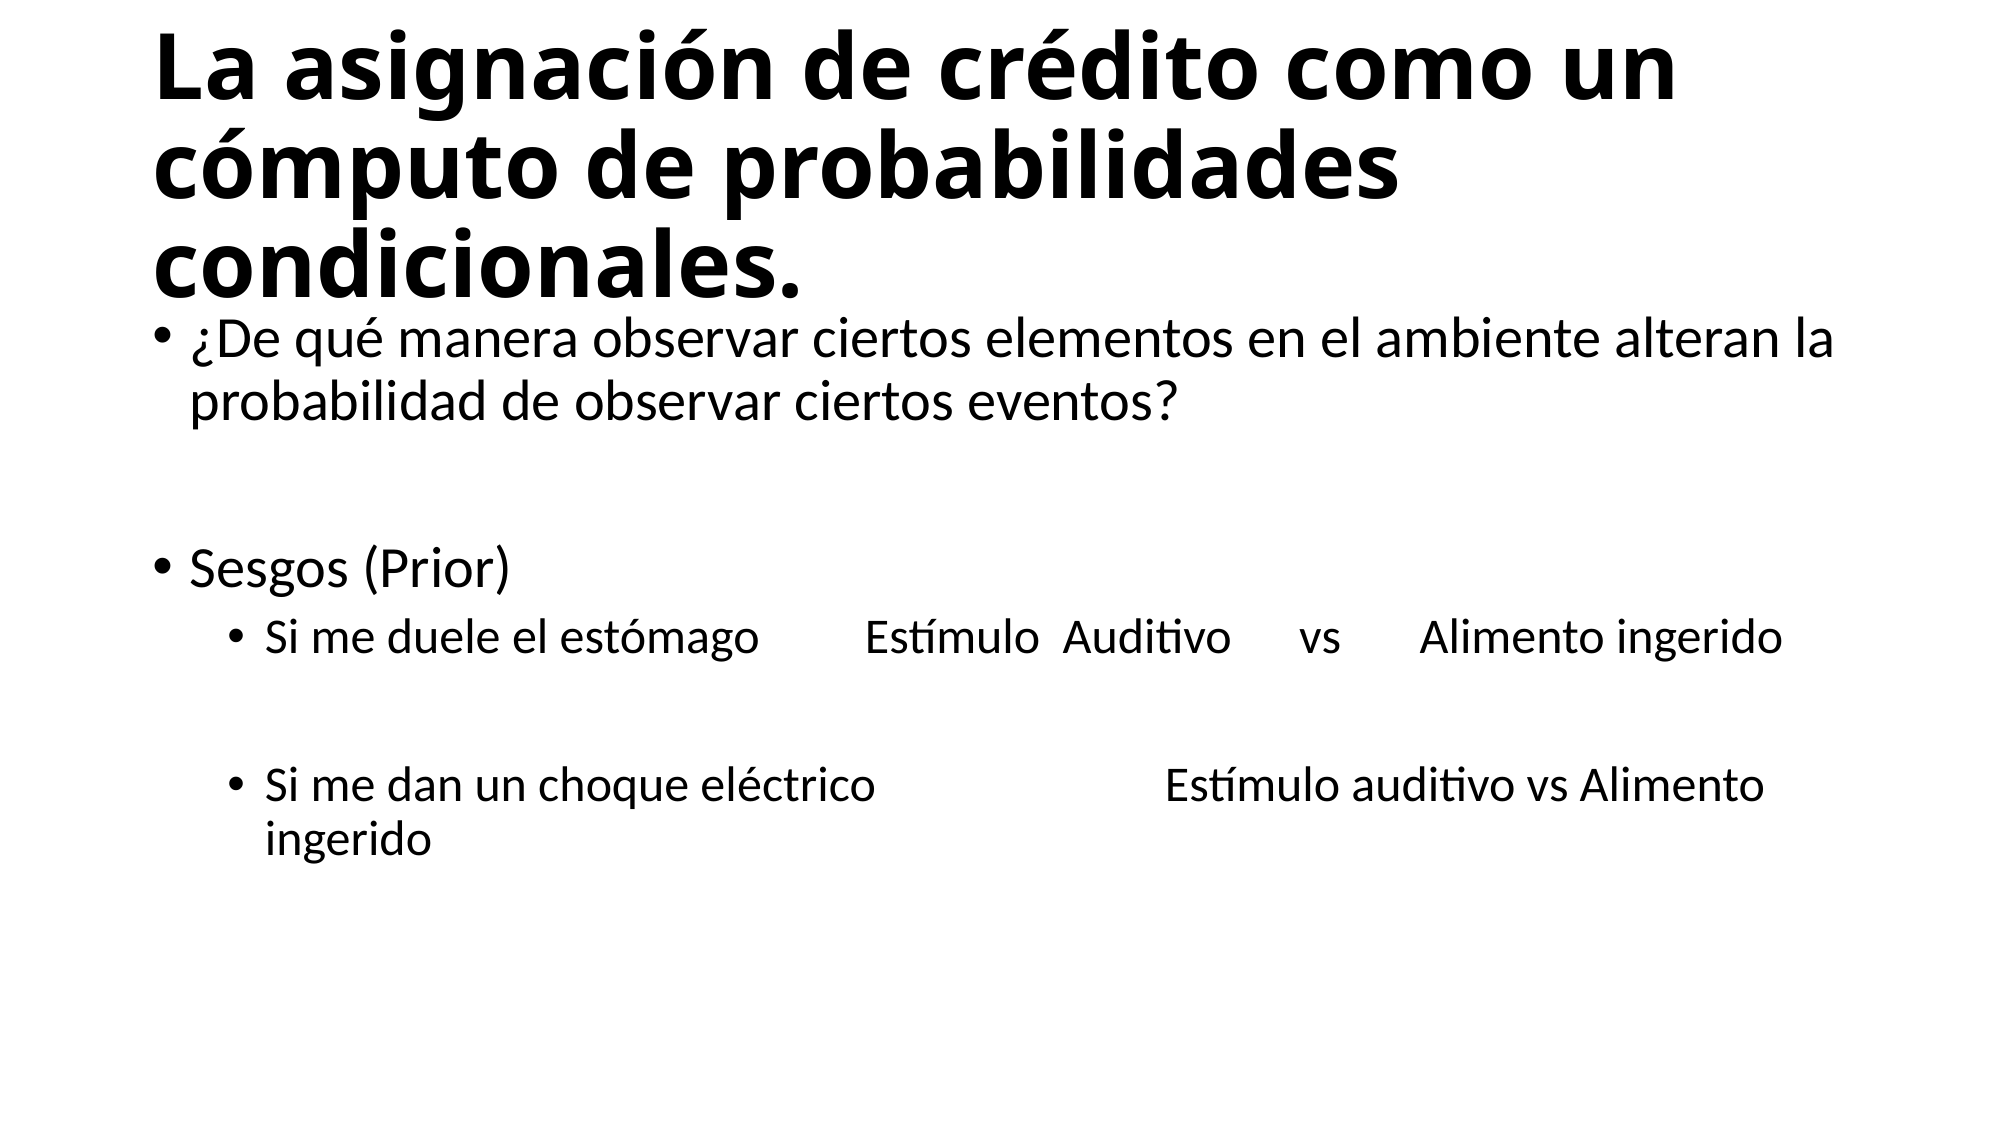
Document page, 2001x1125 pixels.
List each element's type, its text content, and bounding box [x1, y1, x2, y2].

title La asignación de crédito como un cómputo de probabilidades condicionales. [137, 59, 1863, 278]
list ¿De qué manera observar ciertos elementos en el ambiente alteran la probabilidad de observar ciertos eventos? Sesgos (Prior) Si me duele el estómago Estímulo Auditivo vs Alimento ingerido Si me dan un choque eléctrico Estímulo auditivo vs Alimento ingerido [137, 299, 1863, 1014]
